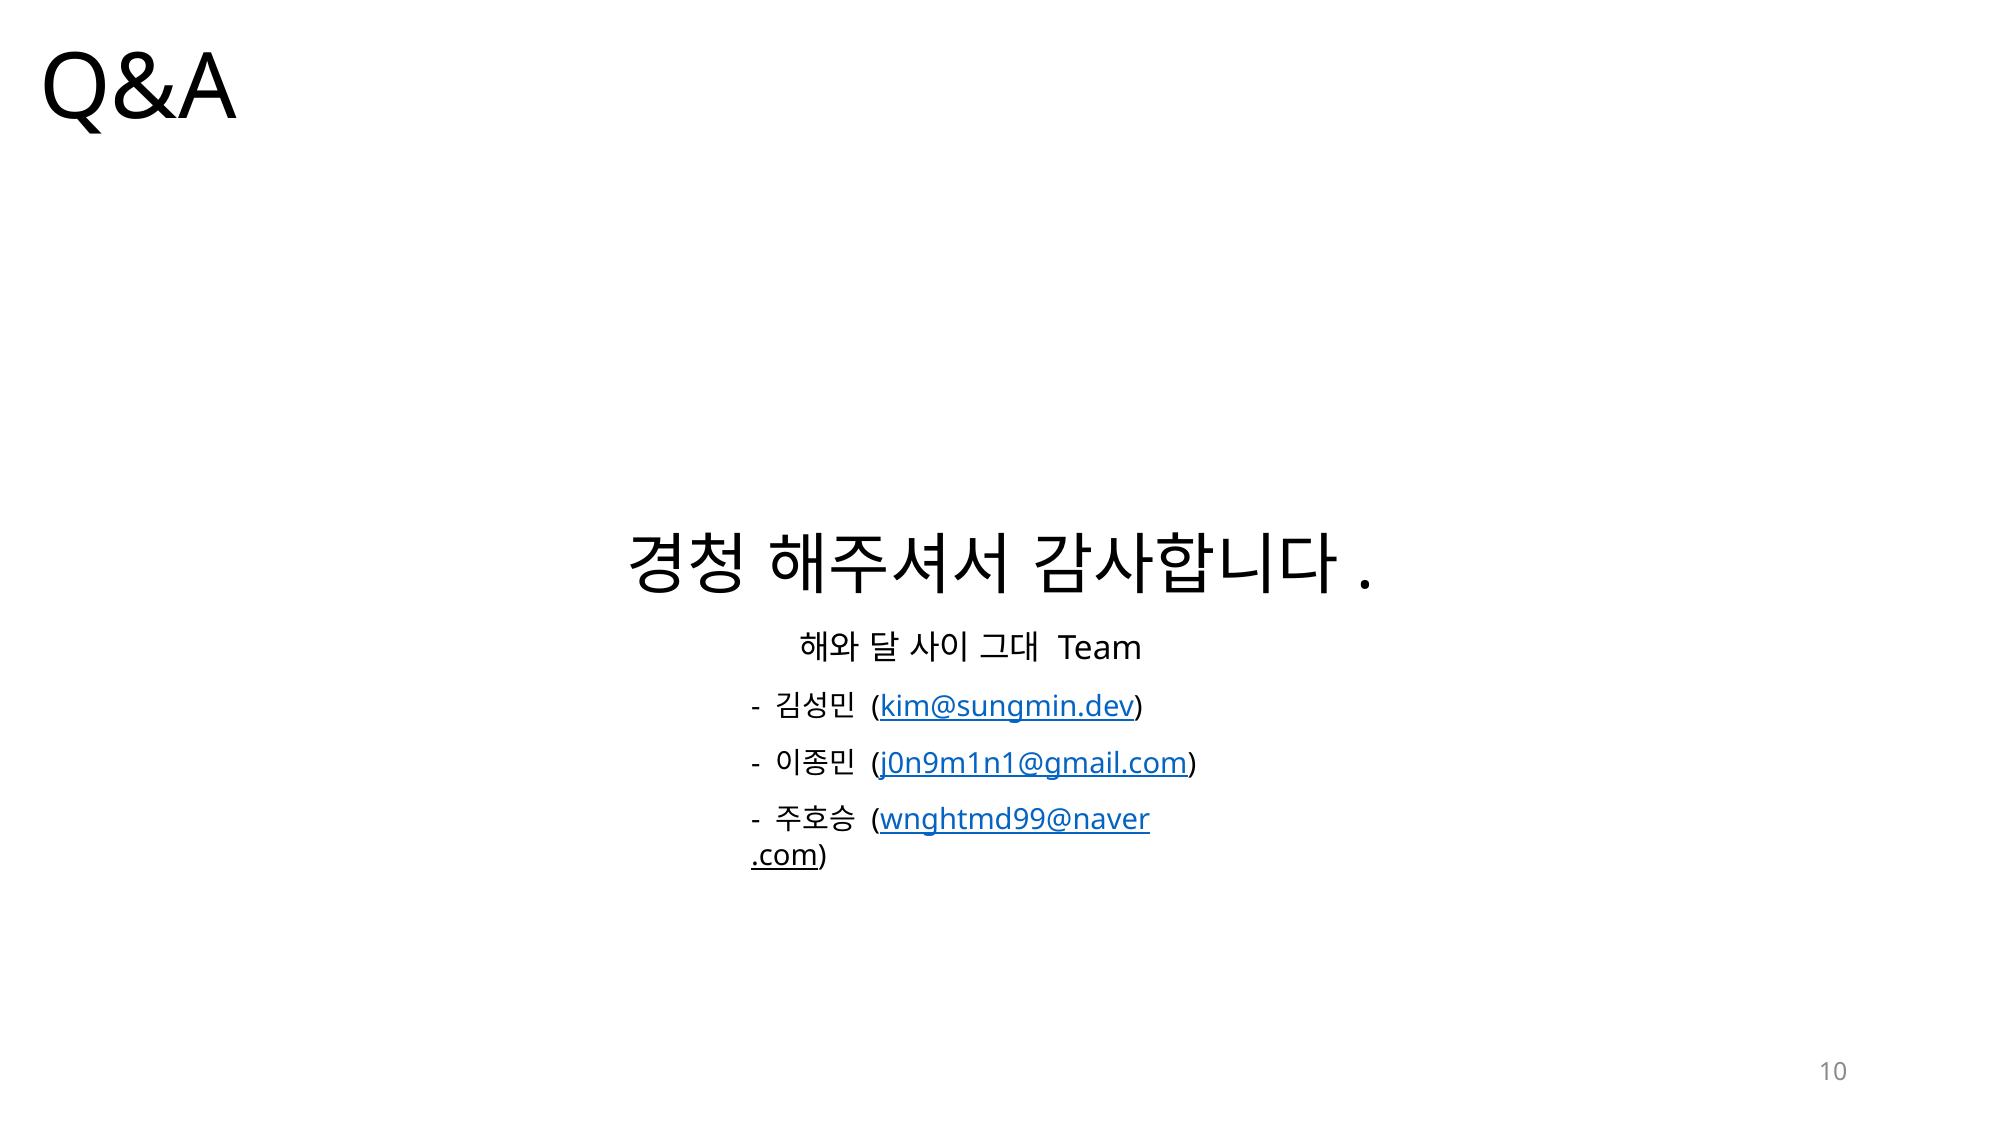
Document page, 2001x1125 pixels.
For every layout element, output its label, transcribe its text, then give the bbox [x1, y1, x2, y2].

text_box 경청 해주셔서 감사합니다. [550, 514, 1450, 610]
text_box 해와 달 사이 그대 Team - 김성민 (kim@sungmin.dev) - 이종민 (j0n9m1n1@gmail.com) - 주호승 (wnghtmd99@naver.com) [736, 623, 1230, 889]
title Q&A [24, 19, 281, 159]
slide_number 10 [1412, 1042, 1863, 1103]
